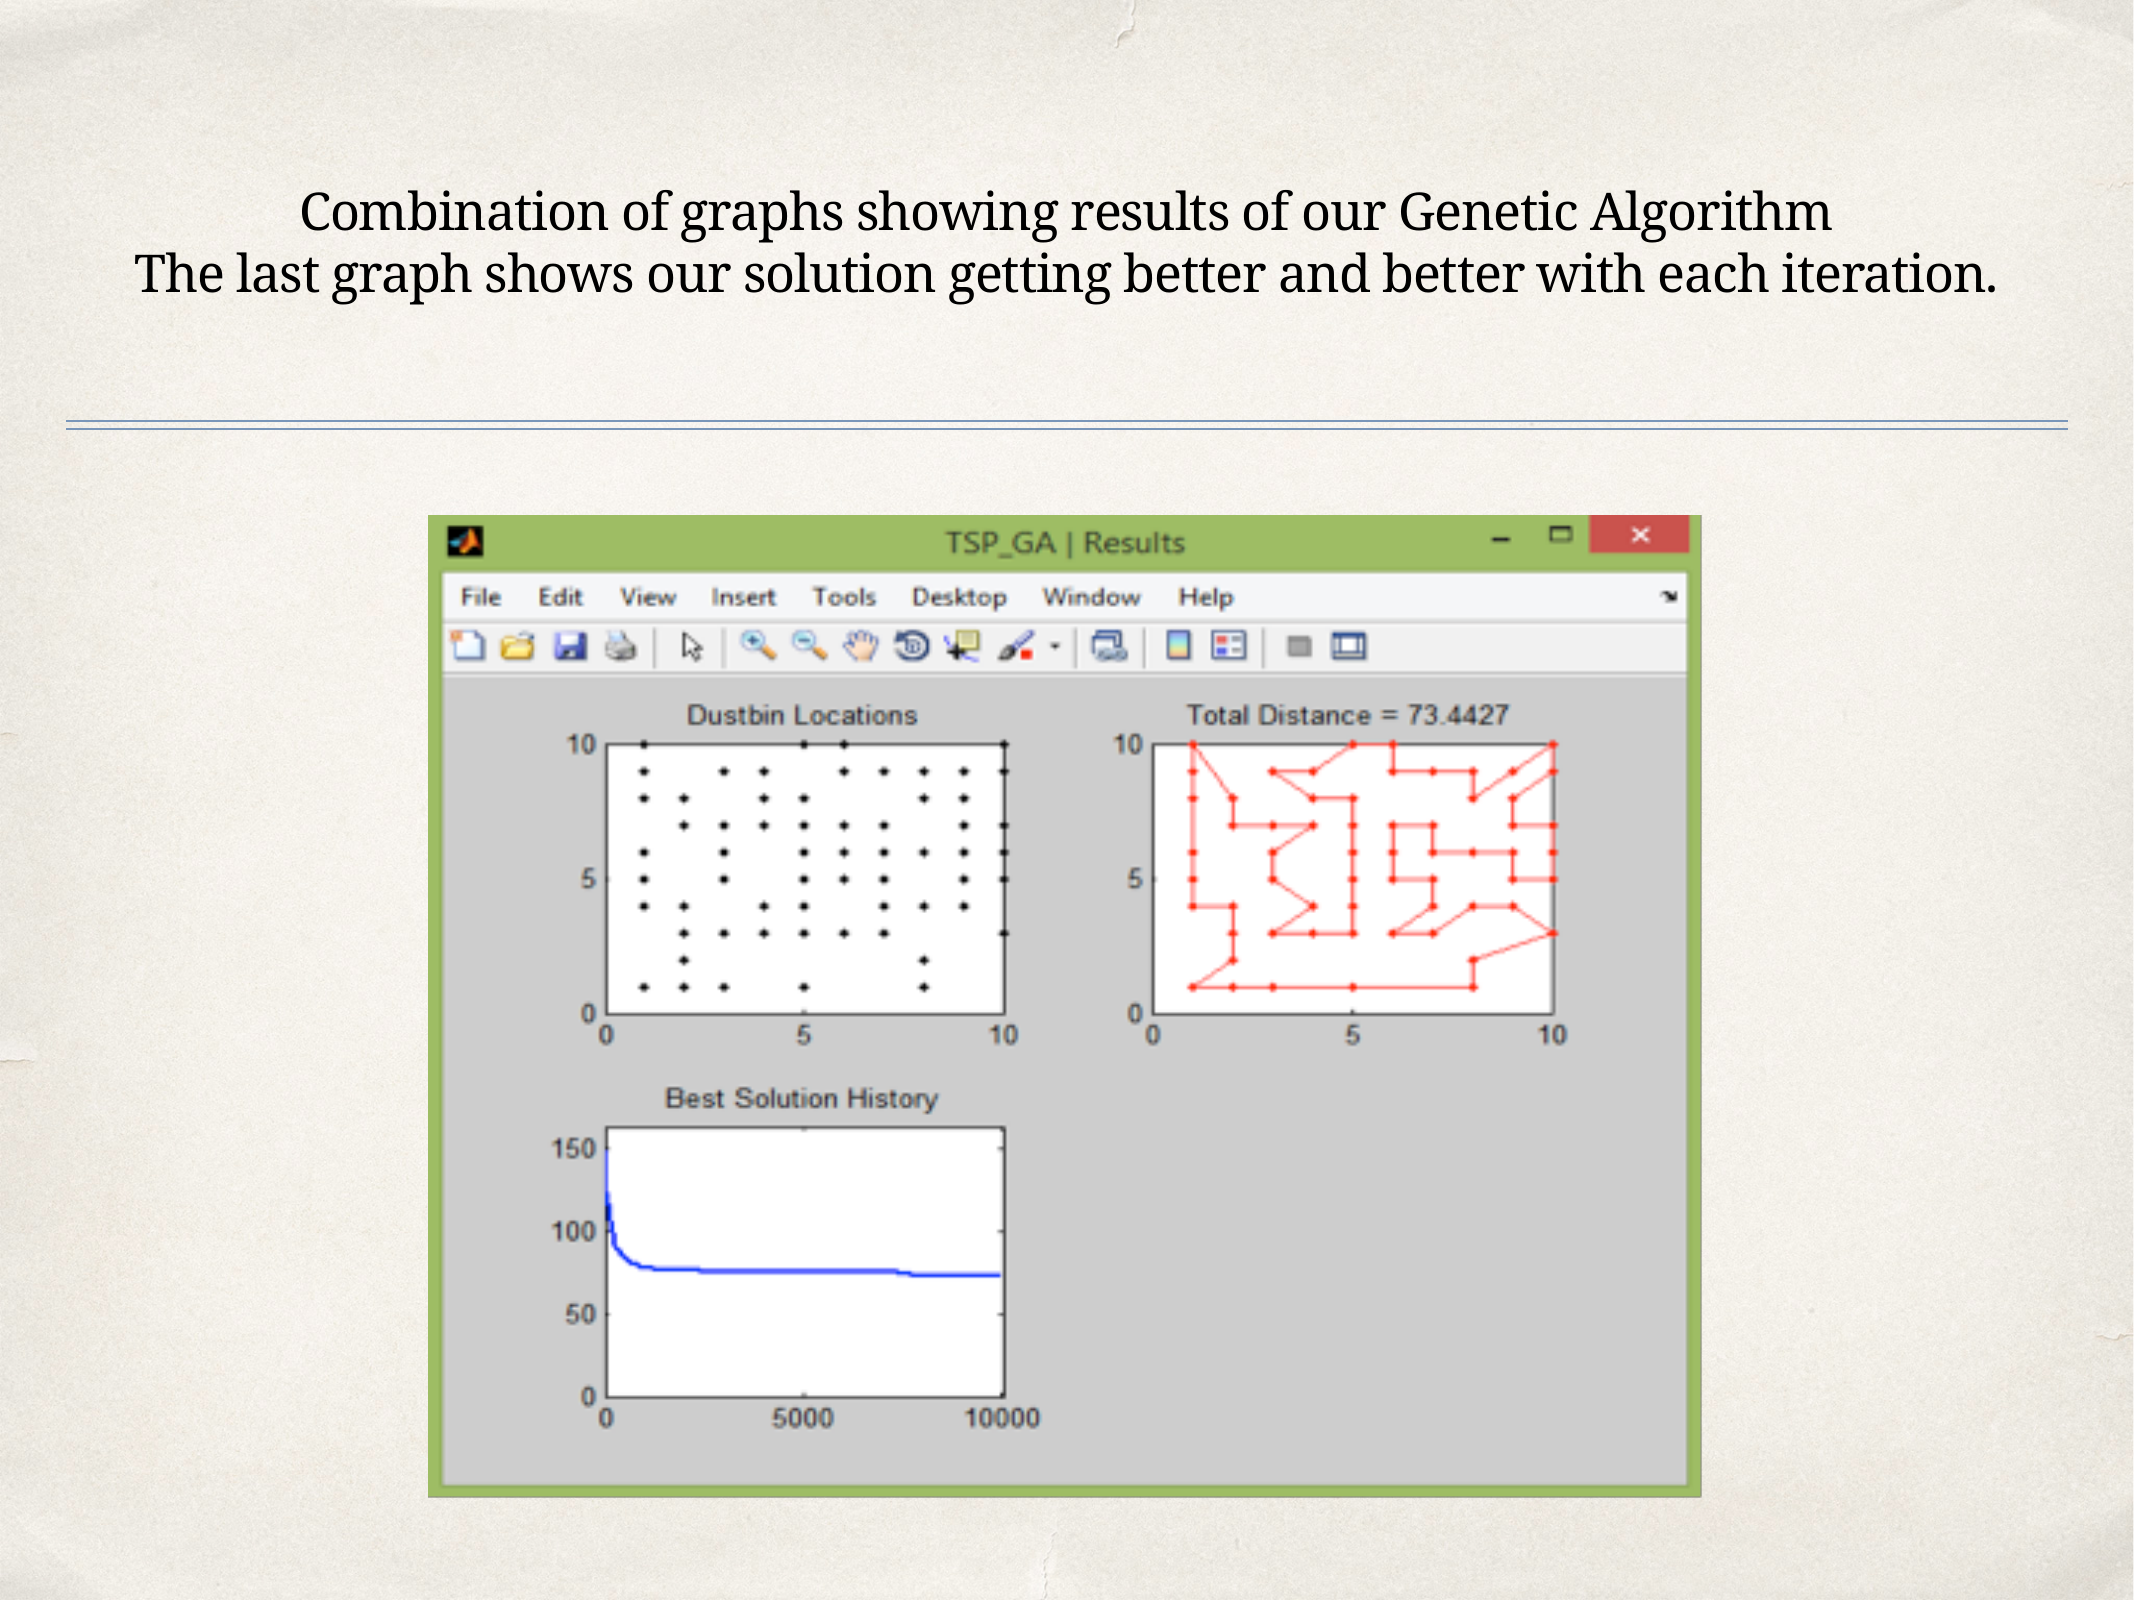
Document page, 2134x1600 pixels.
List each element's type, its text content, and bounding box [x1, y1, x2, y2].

title Combination of graphs showing results of our Genetic Algorithm The last graph shows our solution getting better and better with each iteration. [57, 72, 2076, 409]
picture [0, 0, 2134, 1600]
